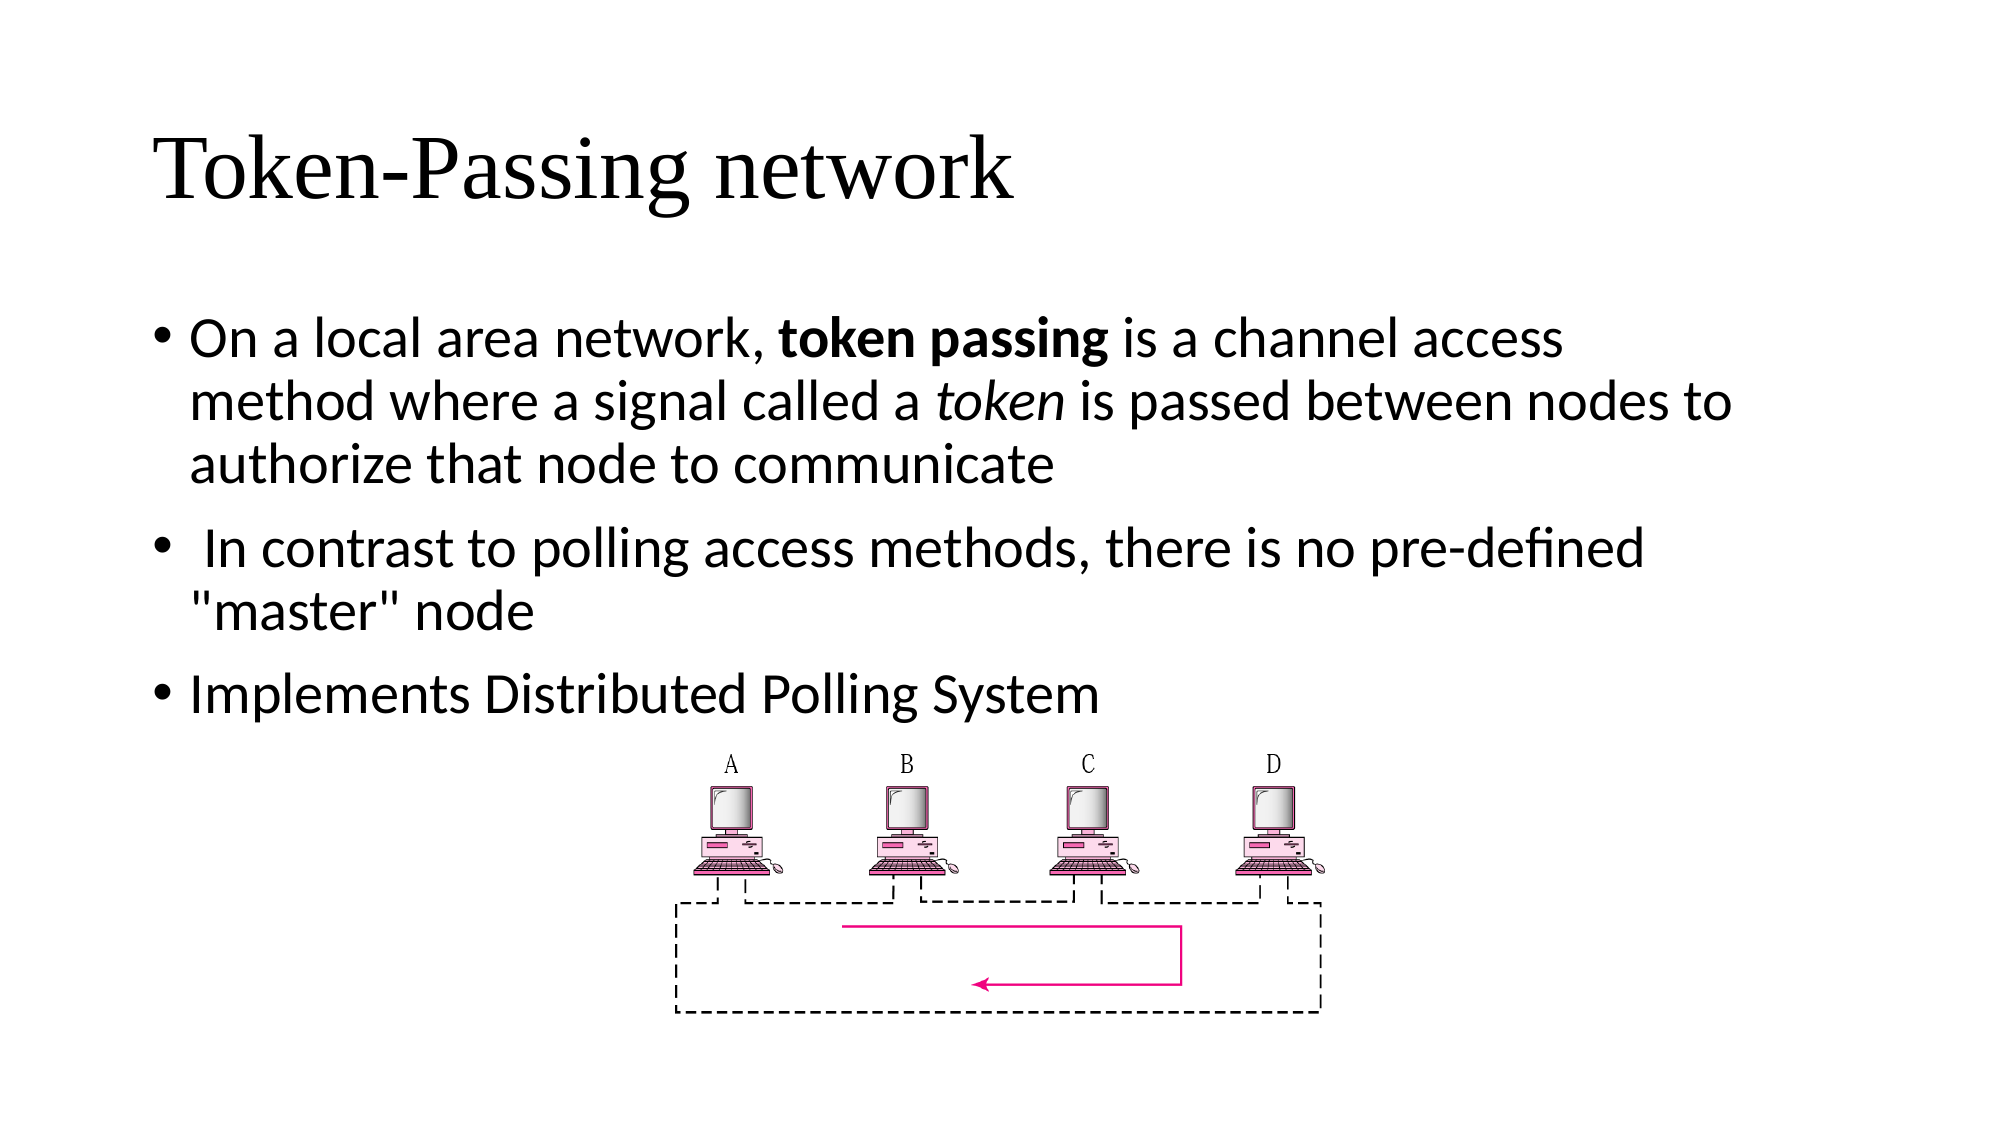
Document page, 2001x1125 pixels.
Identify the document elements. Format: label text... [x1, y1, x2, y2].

title Token-Passing network [137, 59, 1863, 278]
picture [674, 749, 1325, 1014]
list On a local area network, token passing is a channel access method where a signal called a token is passed between nodes to authorize that node to communicate In contrast to polling access methods, there is no pre-defined "master" node Implements Distributed Polling System [137, 299, 1863, 1014]
